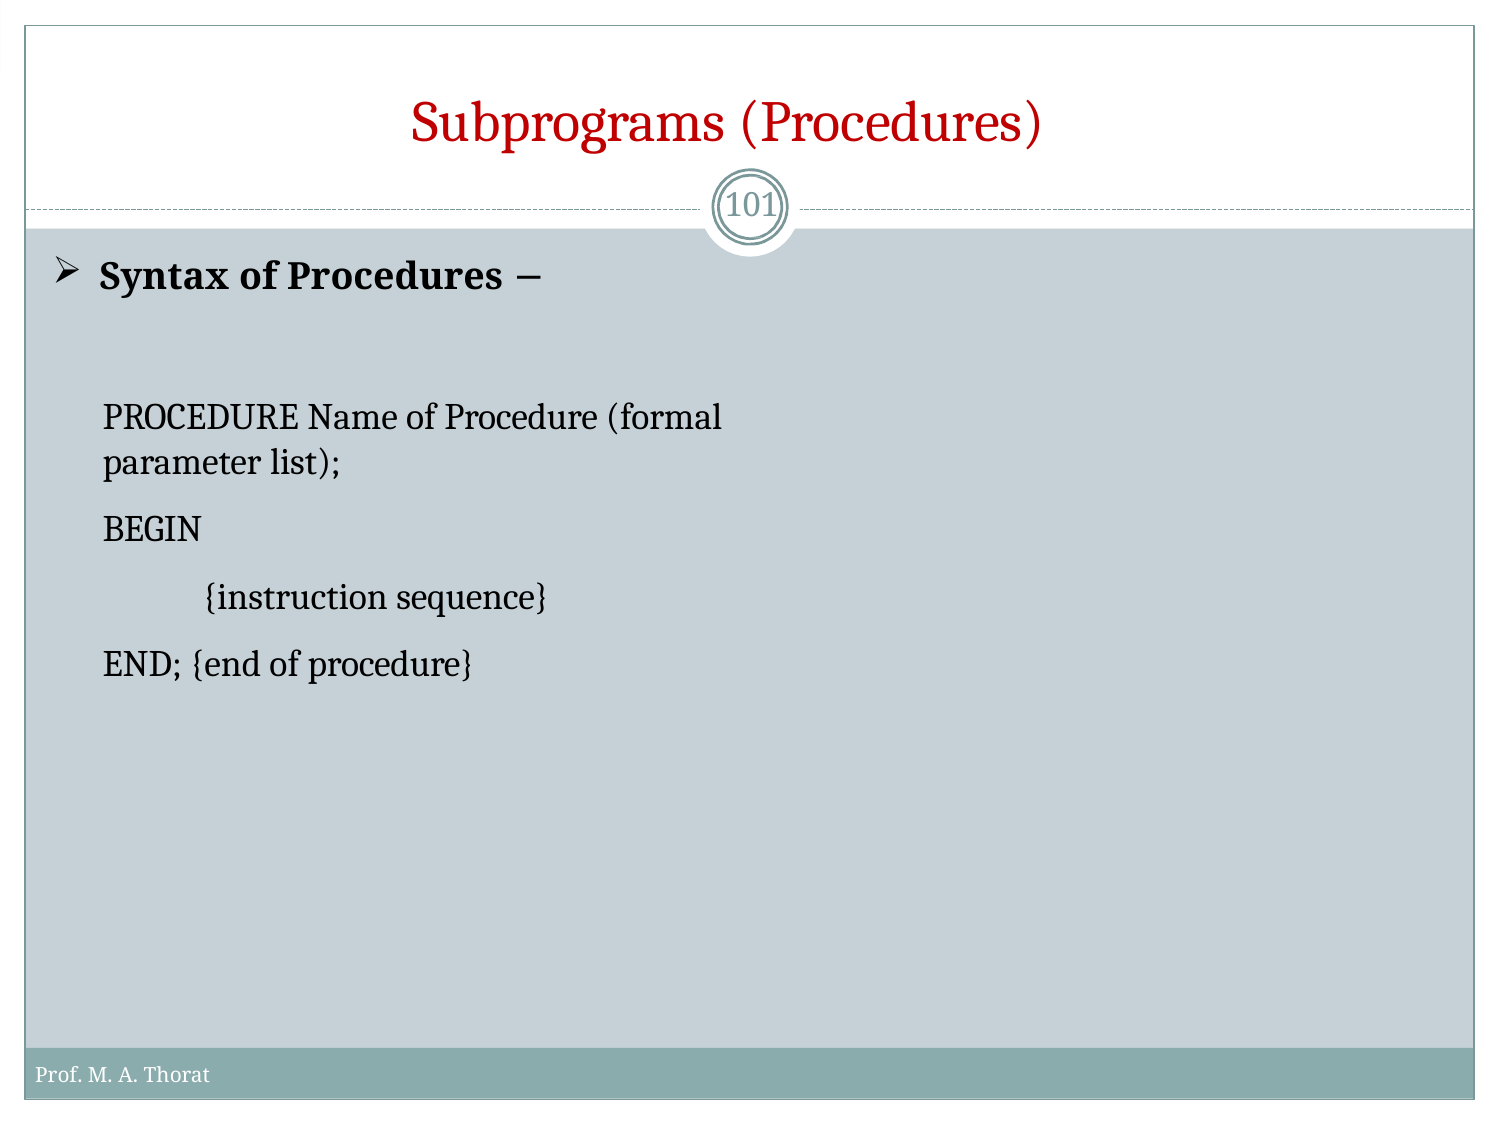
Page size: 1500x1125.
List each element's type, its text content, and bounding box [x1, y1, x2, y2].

footer Prof. M. A. Thorat [33, 1061, 331, 1091]
text_box 101 Syntax of Procedures − PROCEDURE Name of Procedure (formal parameter list); BEGIN {instruction sequence} END; {end of procedure} [50, 181, 1012, 685]
title Subprograms (Procedures) [151, 80, 1349, 271]
